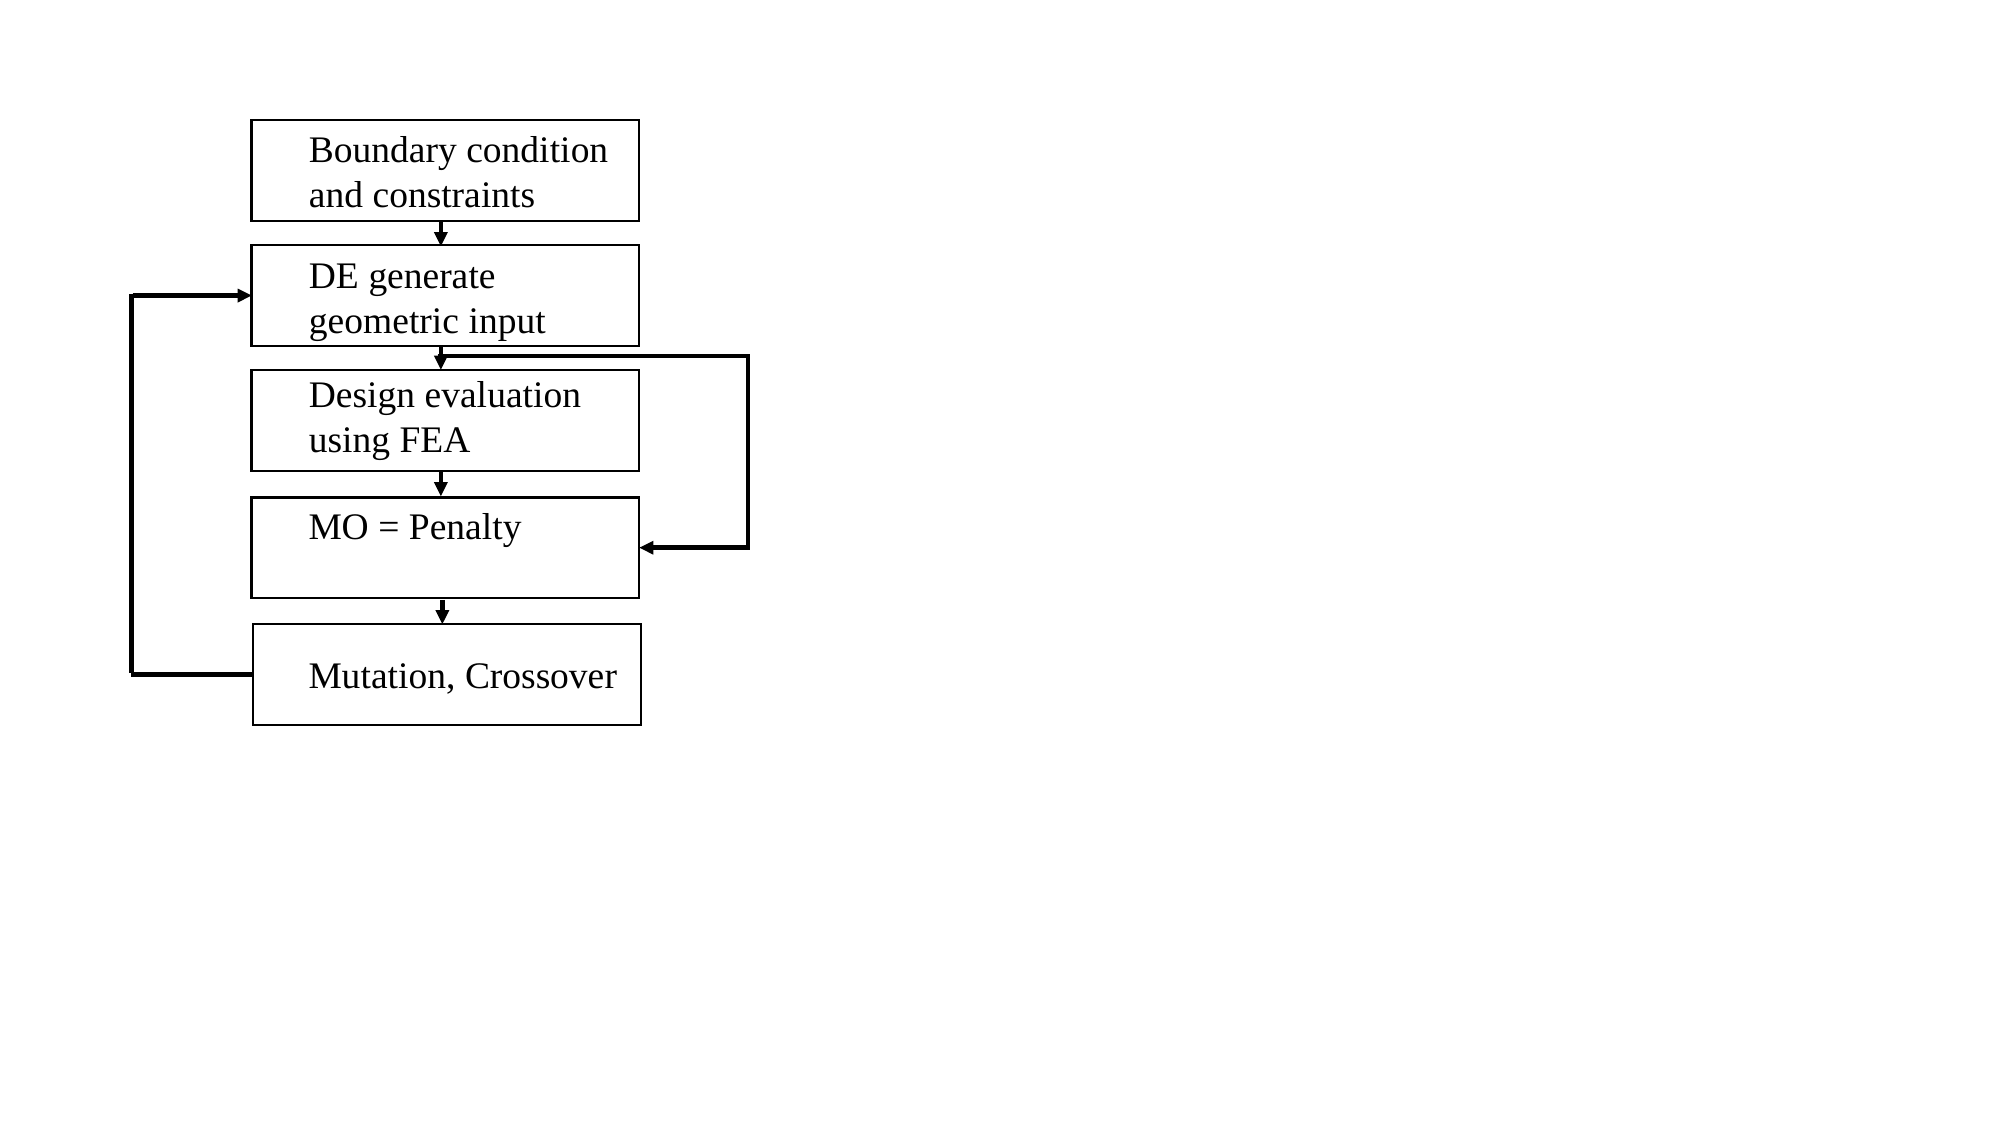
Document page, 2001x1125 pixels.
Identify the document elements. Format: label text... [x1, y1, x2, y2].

text_box Boundary condition and constraints [294, 118, 639, 223]
text_box [252, 623, 642, 726]
text_box [250, 496, 640, 599]
text_box [250, 369, 640, 472]
text_box DE generate geometric input [294, 243, 639, 348]
text_box Design evaluation using FEA [294, 362, 639, 468]
text_box [250, 244, 294, 347]
text_box Mutation, Crossover [293, 644, 664, 704]
text_box [250, 119, 294, 222]
